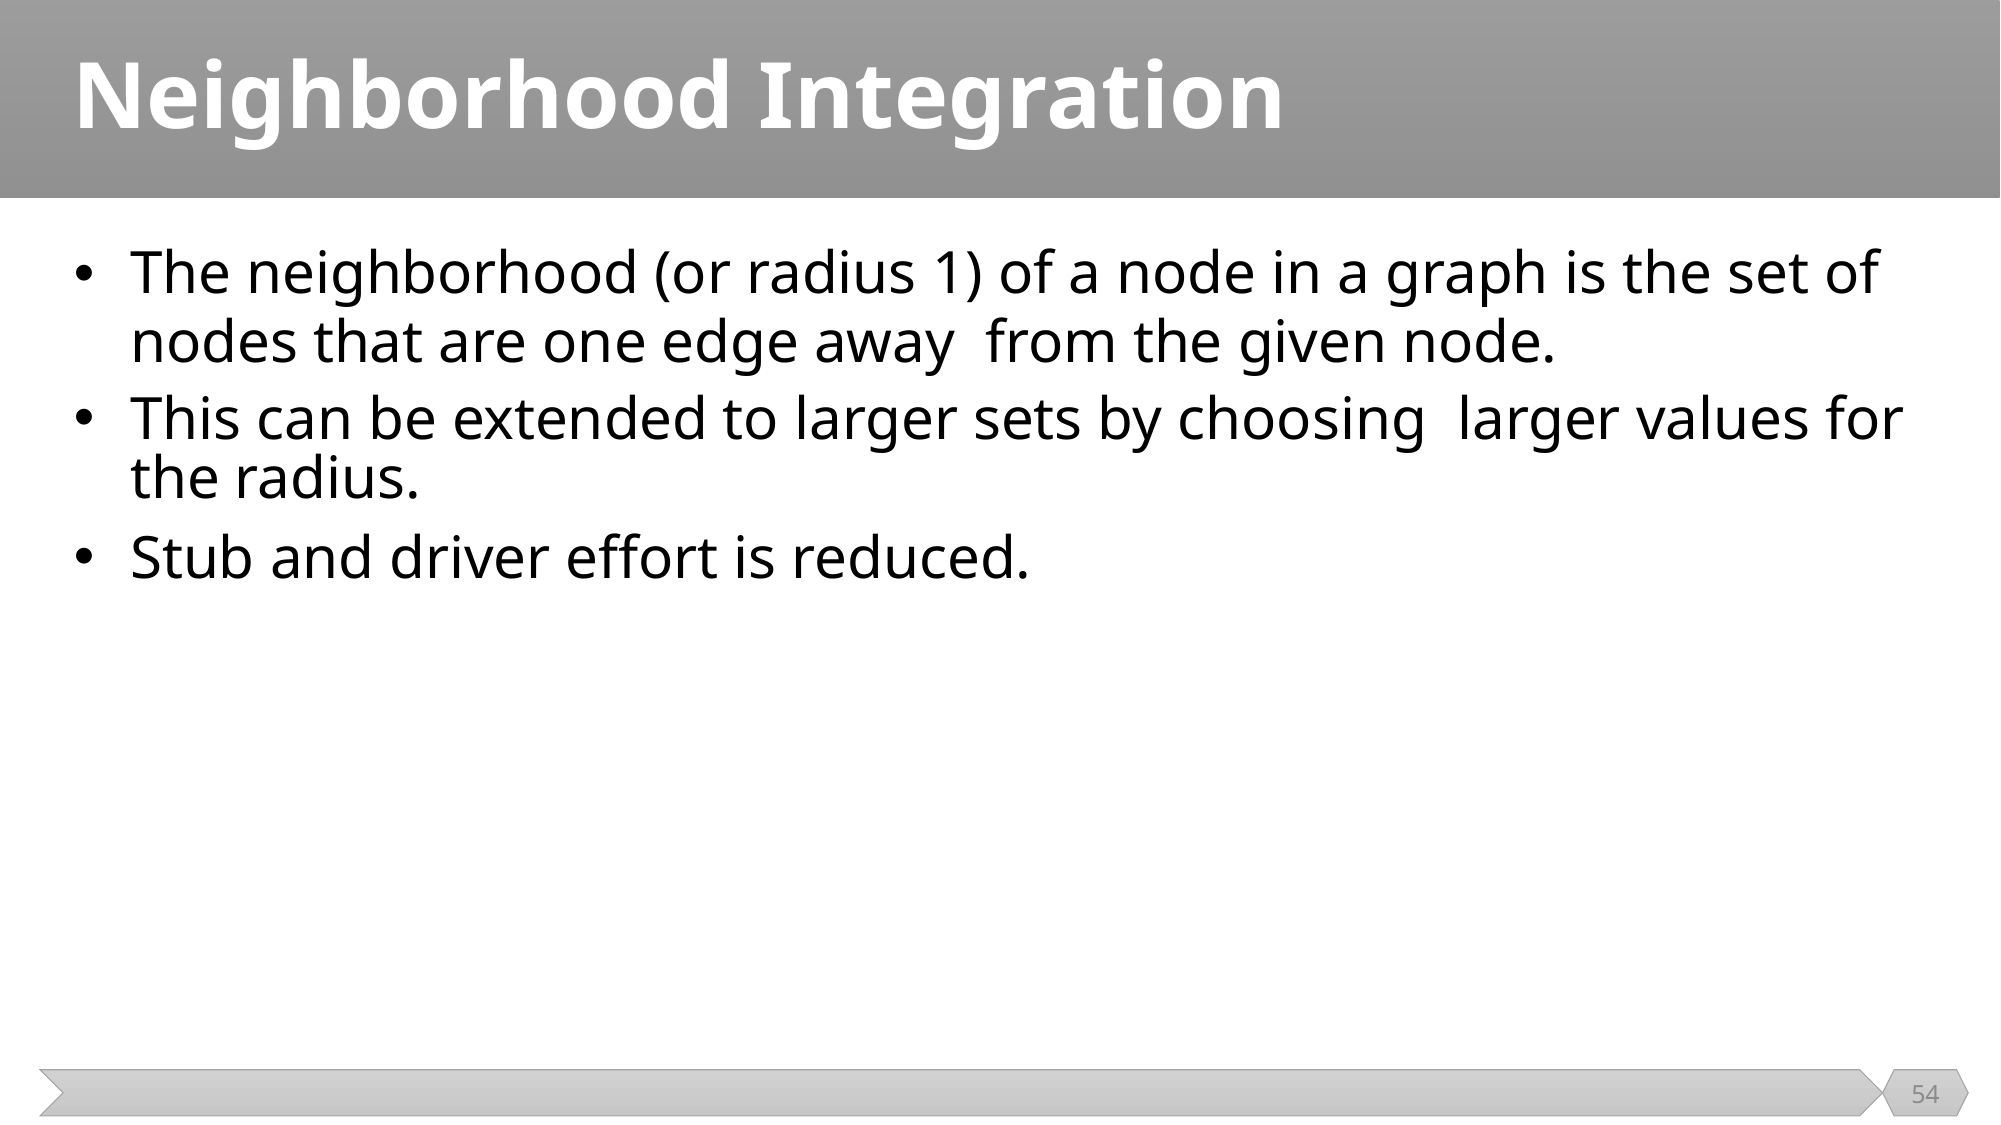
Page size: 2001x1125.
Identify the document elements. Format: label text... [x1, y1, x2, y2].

title Neighborhood Integration [56, 0, 1969, 199]
list The neighborhood (or radius 1) of a node in a graph is the set of nodes that are one edge away from the given node. This can be extended to larger sets by choosing larger values for the radius. Stub and driver effort is reduced. [56, 230, 1969, 1010]
slide_number 54 [1882, 1065, 1969, 1125]
